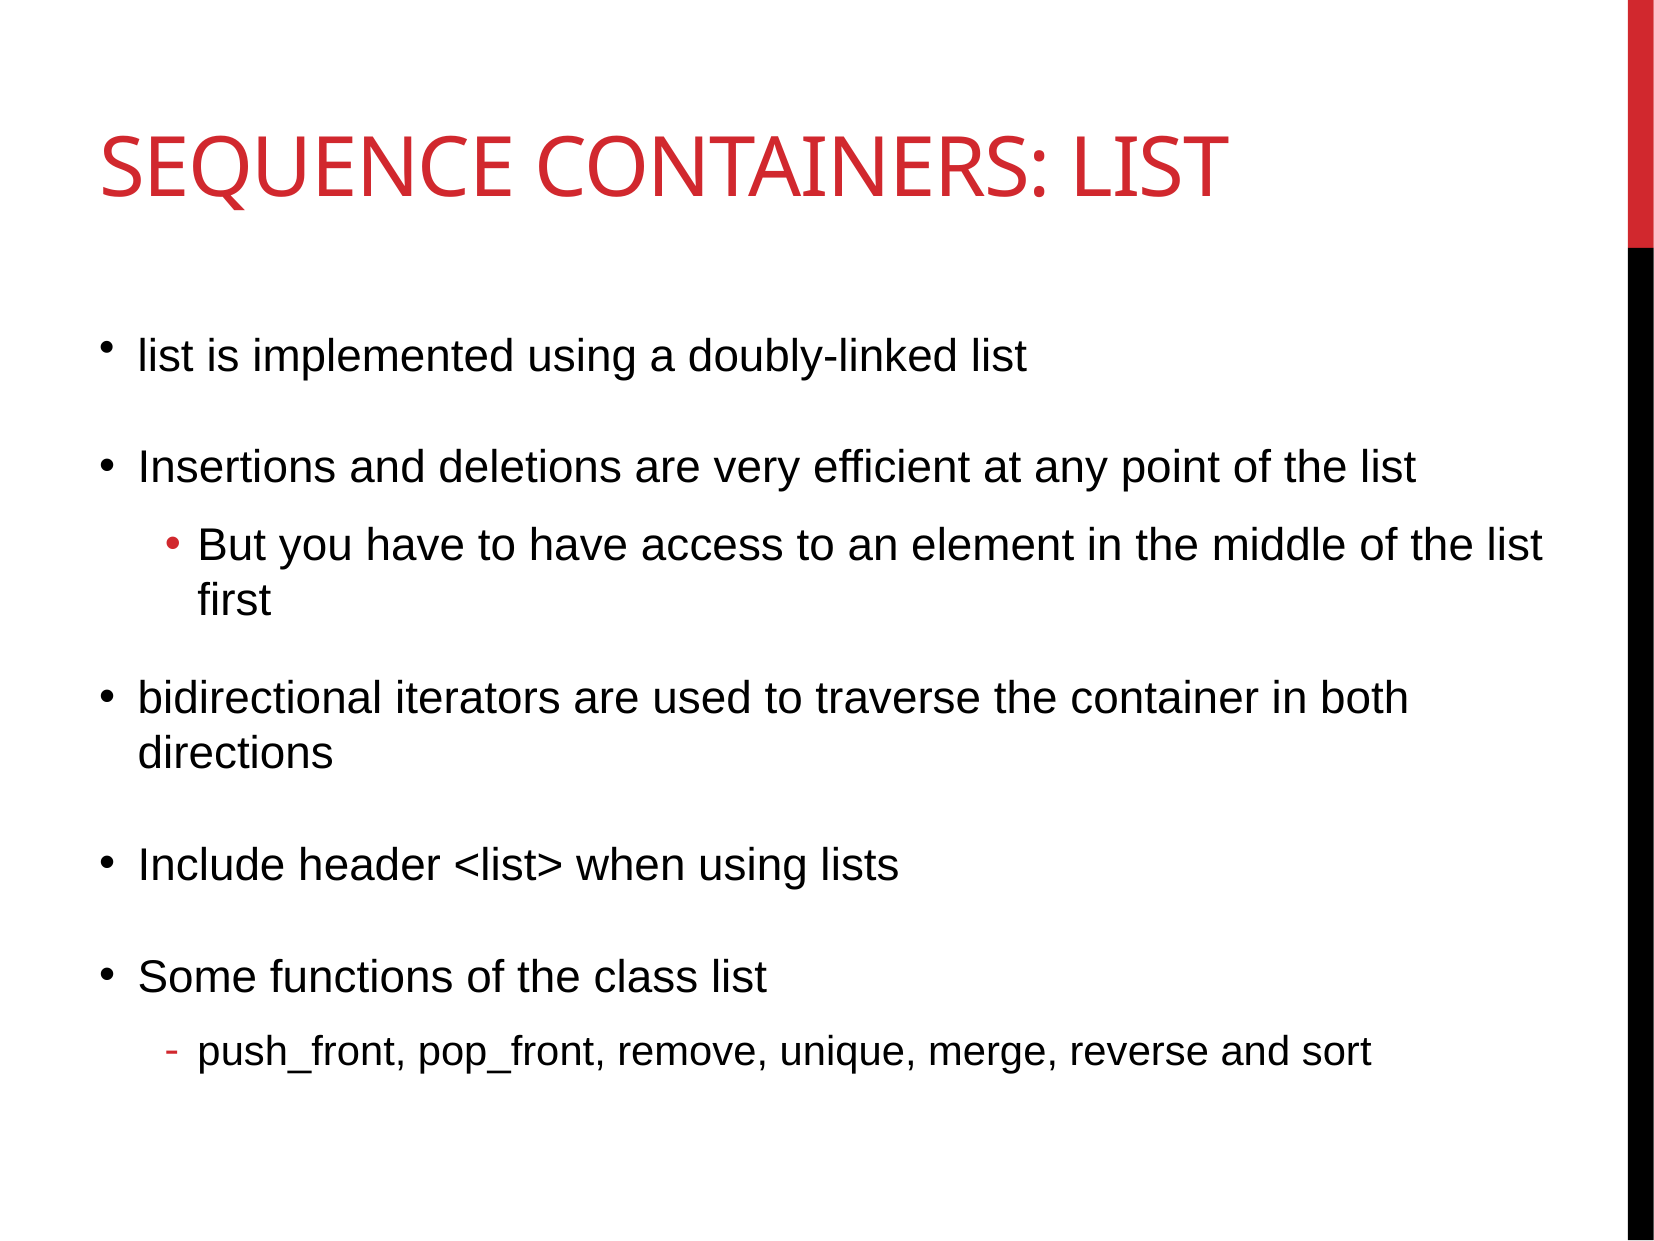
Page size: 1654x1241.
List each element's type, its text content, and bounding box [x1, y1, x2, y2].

title Sequence Containers: list [82, 27, 1601, 222]
list list is implemented using a doubly-linked list Insertions and deletions are very efficient at any point of the list But you have to have access to an element in the middle of the list first bidirectional iterators are used to traverse the container in both directions Include header <list> when using lists Some functions of the class list push_front, pop_front, remove, unique, merge, reverse and sort [82, 316, 1601, 1207]
